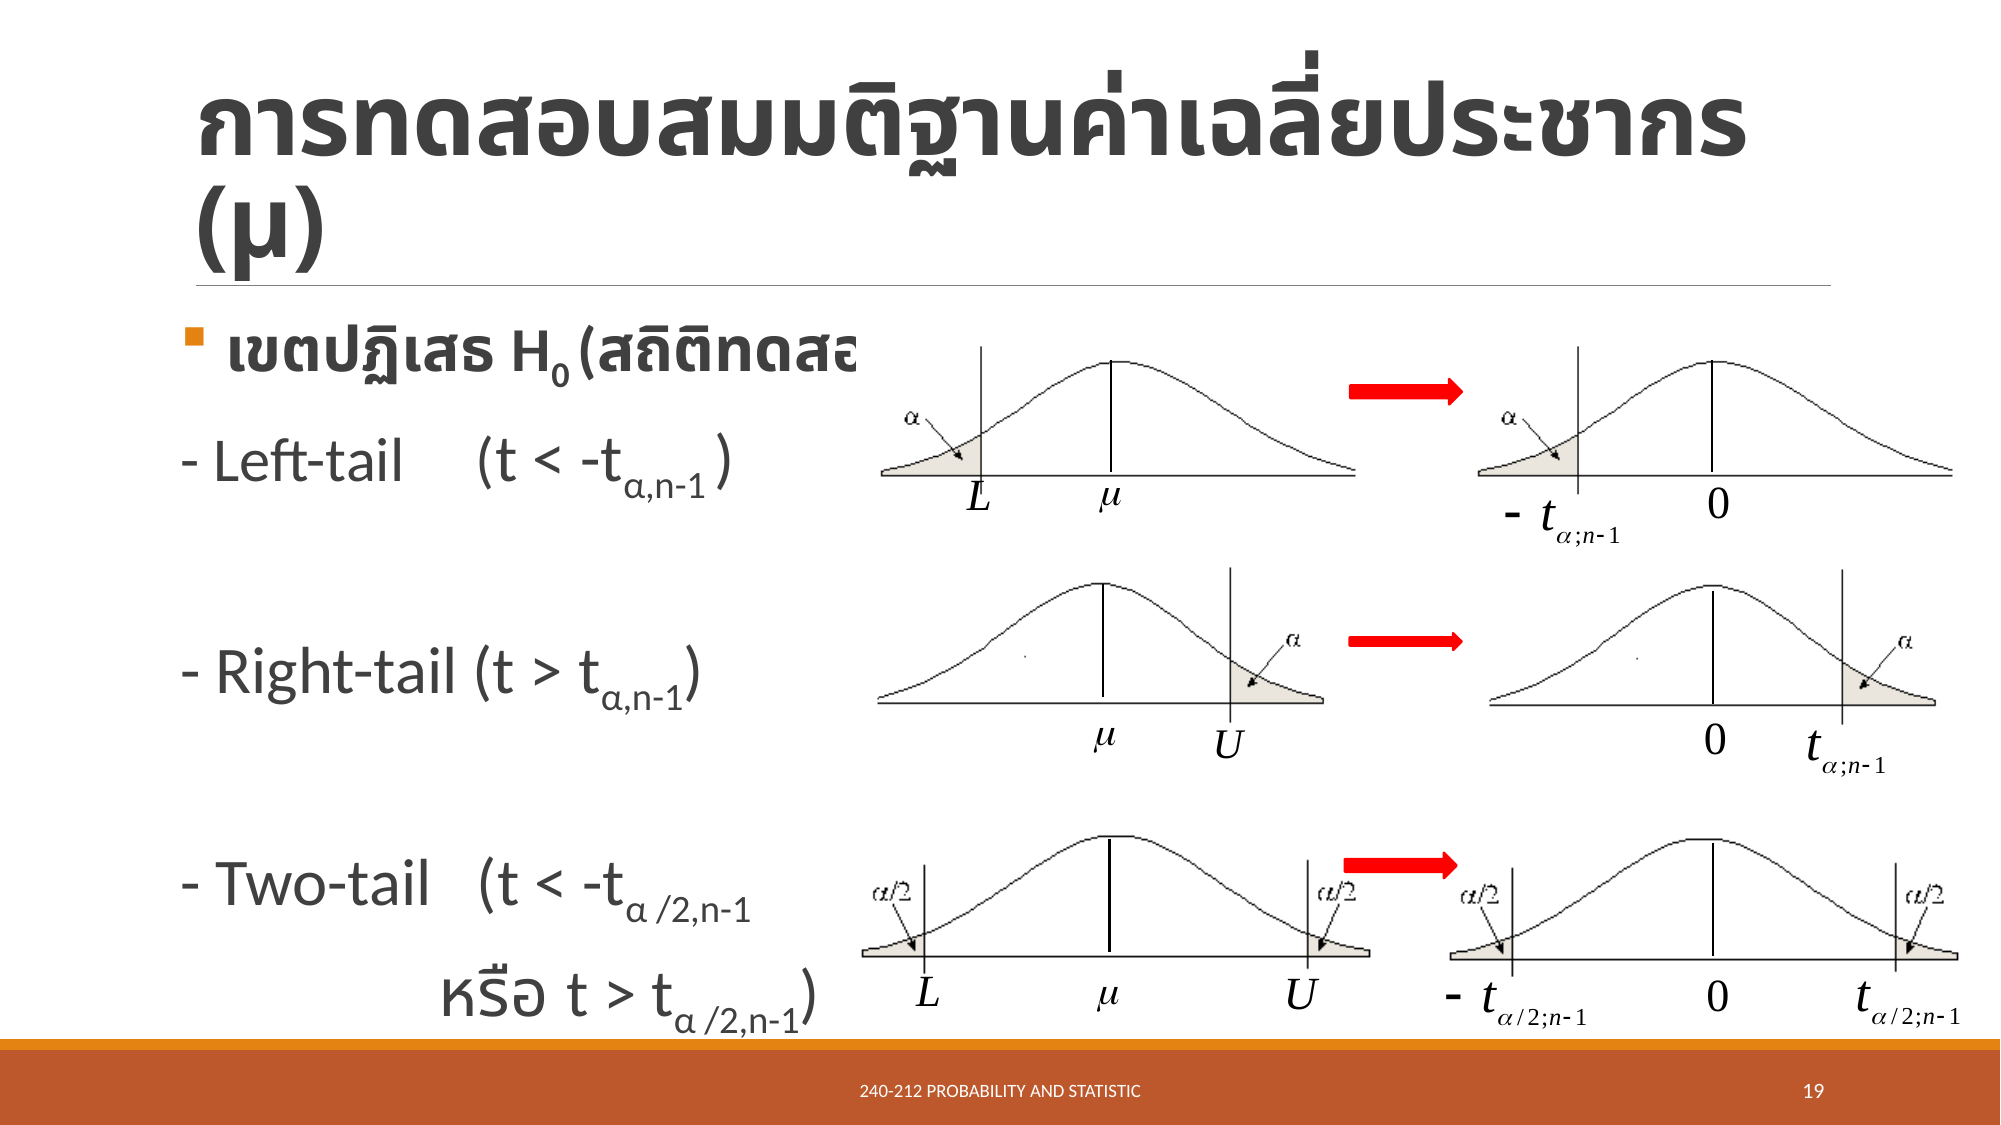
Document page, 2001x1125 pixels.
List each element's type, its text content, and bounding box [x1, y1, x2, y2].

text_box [1084, 718, 1128, 766]
picture [855, 317, 1372, 529]
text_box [1800, 711, 1893, 786]
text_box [1700, 475, 1740, 531]
title การทดสอบสมมติฐานค่าเฉลี่ยประชากร (µ) [180, 47, 1830, 285]
picture [1429, 820, 1971, 991]
picture [1452, 317, 1969, 529]
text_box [1497, 481, 1628, 556]
footer 240-212 Probability and Statistic [604, 1059, 1396, 1120]
slide_number 19 [1624, 1059, 1840, 1120]
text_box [1209, 719, 1257, 770]
text_box [1380, 377, 1449, 406]
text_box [1850, 962, 1967, 1037]
text_box [1348, 632, 1463, 652]
text_box [1390, 857, 1426, 874]
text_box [907, 964, 950, 1014]
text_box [1280, 966, 1332, 1022]
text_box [1437, 963, 1594, 1038]
picture [1479, 534, 1944, 743]
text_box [1089, 478, 1134, 526]
list เขตปฏิเสธ H0 (สถิติทดสอบ : t) - Left-tail (t < -tα,n-1 ) - Right-tail (t > tα,n-1) - Two-tail (t < -tα /2,n-1 หรือ t > tα /2,n-1) [180, 302, 1830, 963]
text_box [1697, 711, 1737, 767]
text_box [958, 469, 1001, 519]
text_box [1087, 977, 1132, 1025]
picture [867, 531, 1332, 740]
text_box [1699, 968, 1739, 1023]
picture [841, 817, 1383, 988]
